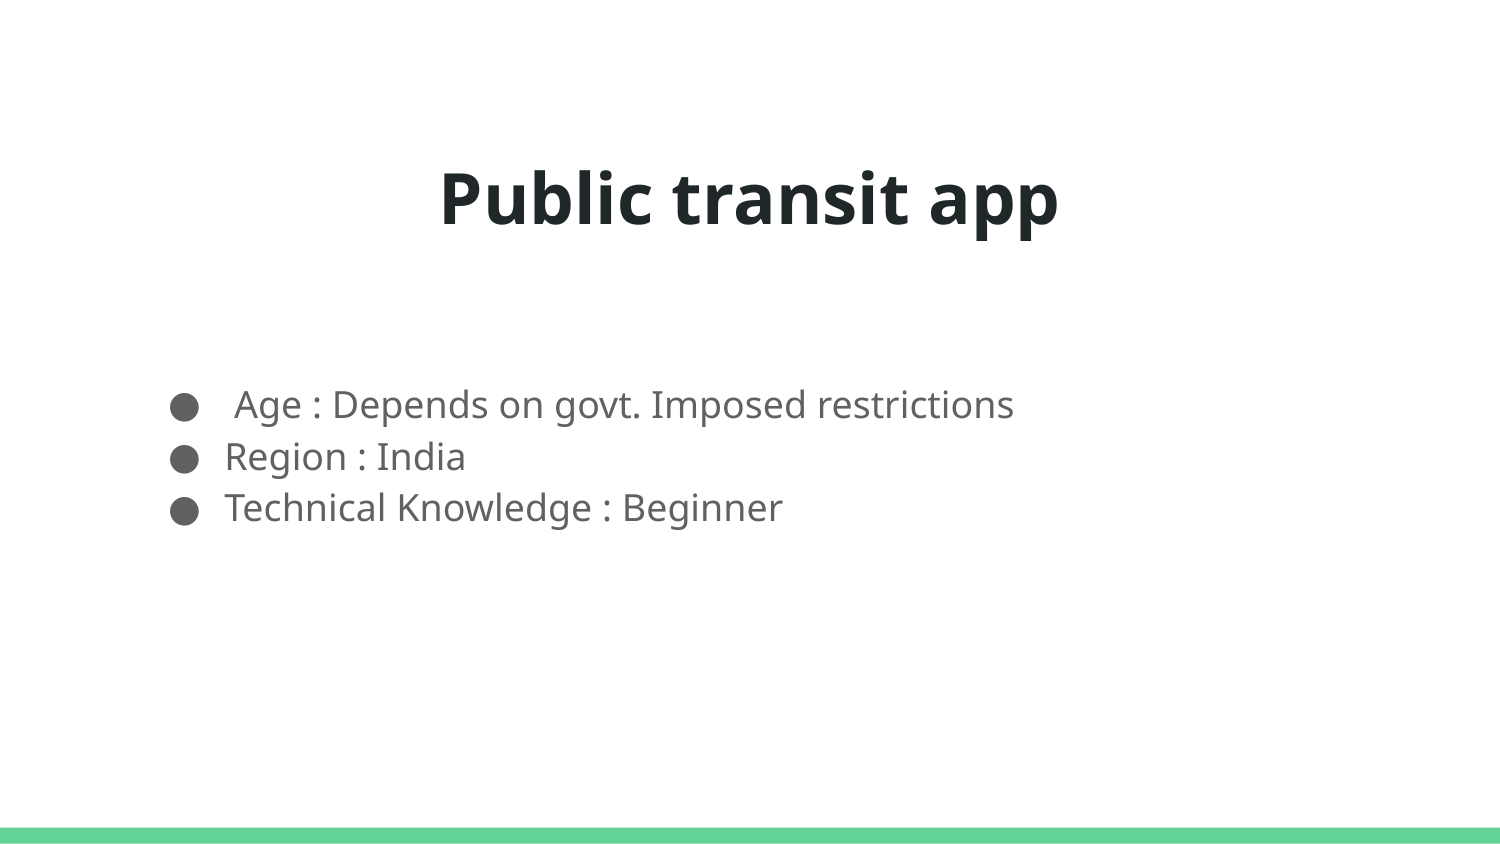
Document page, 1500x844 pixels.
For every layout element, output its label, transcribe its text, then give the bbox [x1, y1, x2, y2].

title Public transit app [134, 138, 1366, 327]
list Age : Depends on govt. Imposed restrictions Region : India Technical Knowledge : Beginner [134, 359, 1366, 729]
